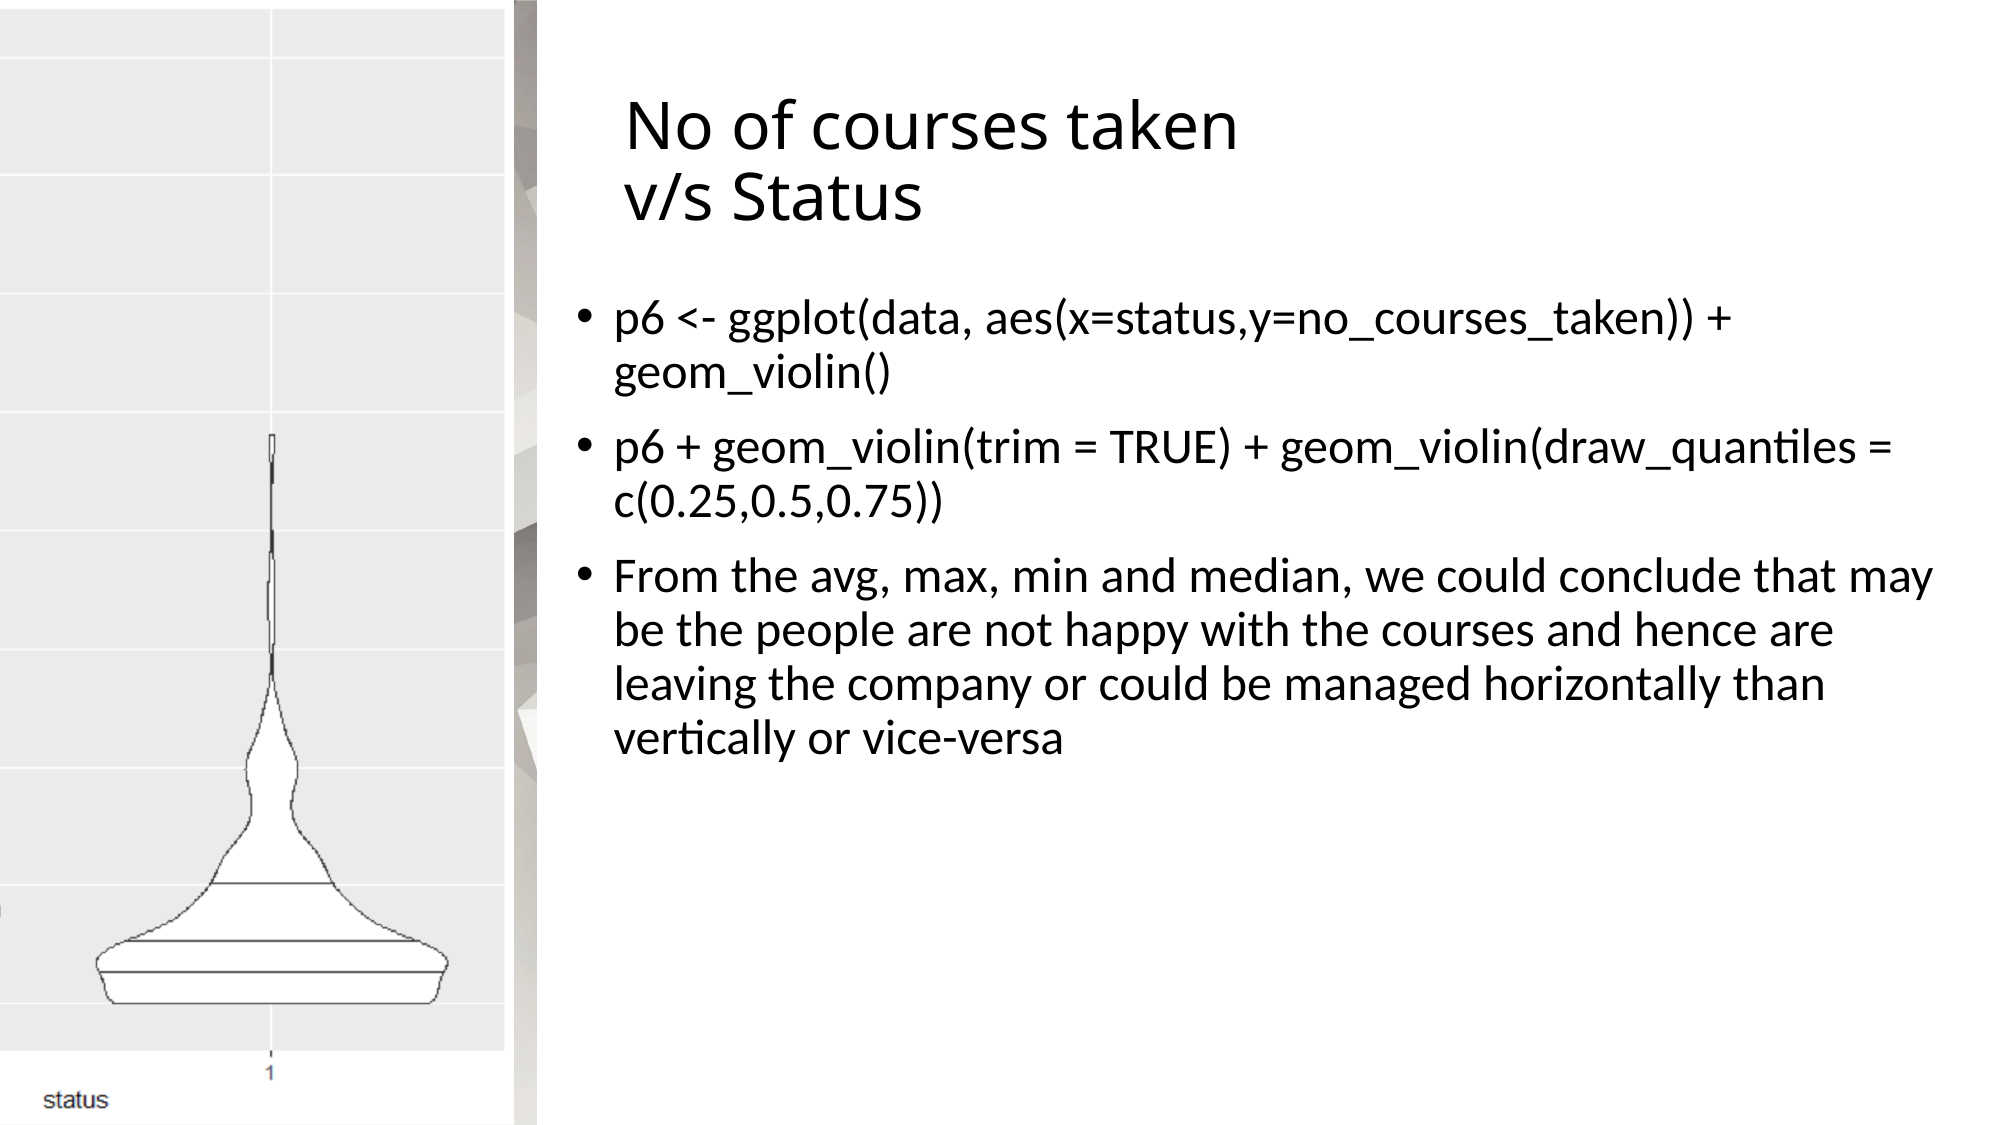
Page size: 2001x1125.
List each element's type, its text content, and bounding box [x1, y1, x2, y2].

title No of courses taken v/s Status [609, 83, 1355, 243]
list p6 <- ggplot(data, aes(x=status,y=no_courses_taken)) + geom_violin() p6 + geom_violin(trim = TRUE) + geom_violin(draw_quantiles = c(0.25,0.5,0.75)) From the avg, max, min and median, we could conclude that may be the people are not happy with the courses and hence are leaving the company or could be managed horizontally than vertically or vice-versa [561, 284, 1965, 1084]
picture [0, 0, 537, 1125]
